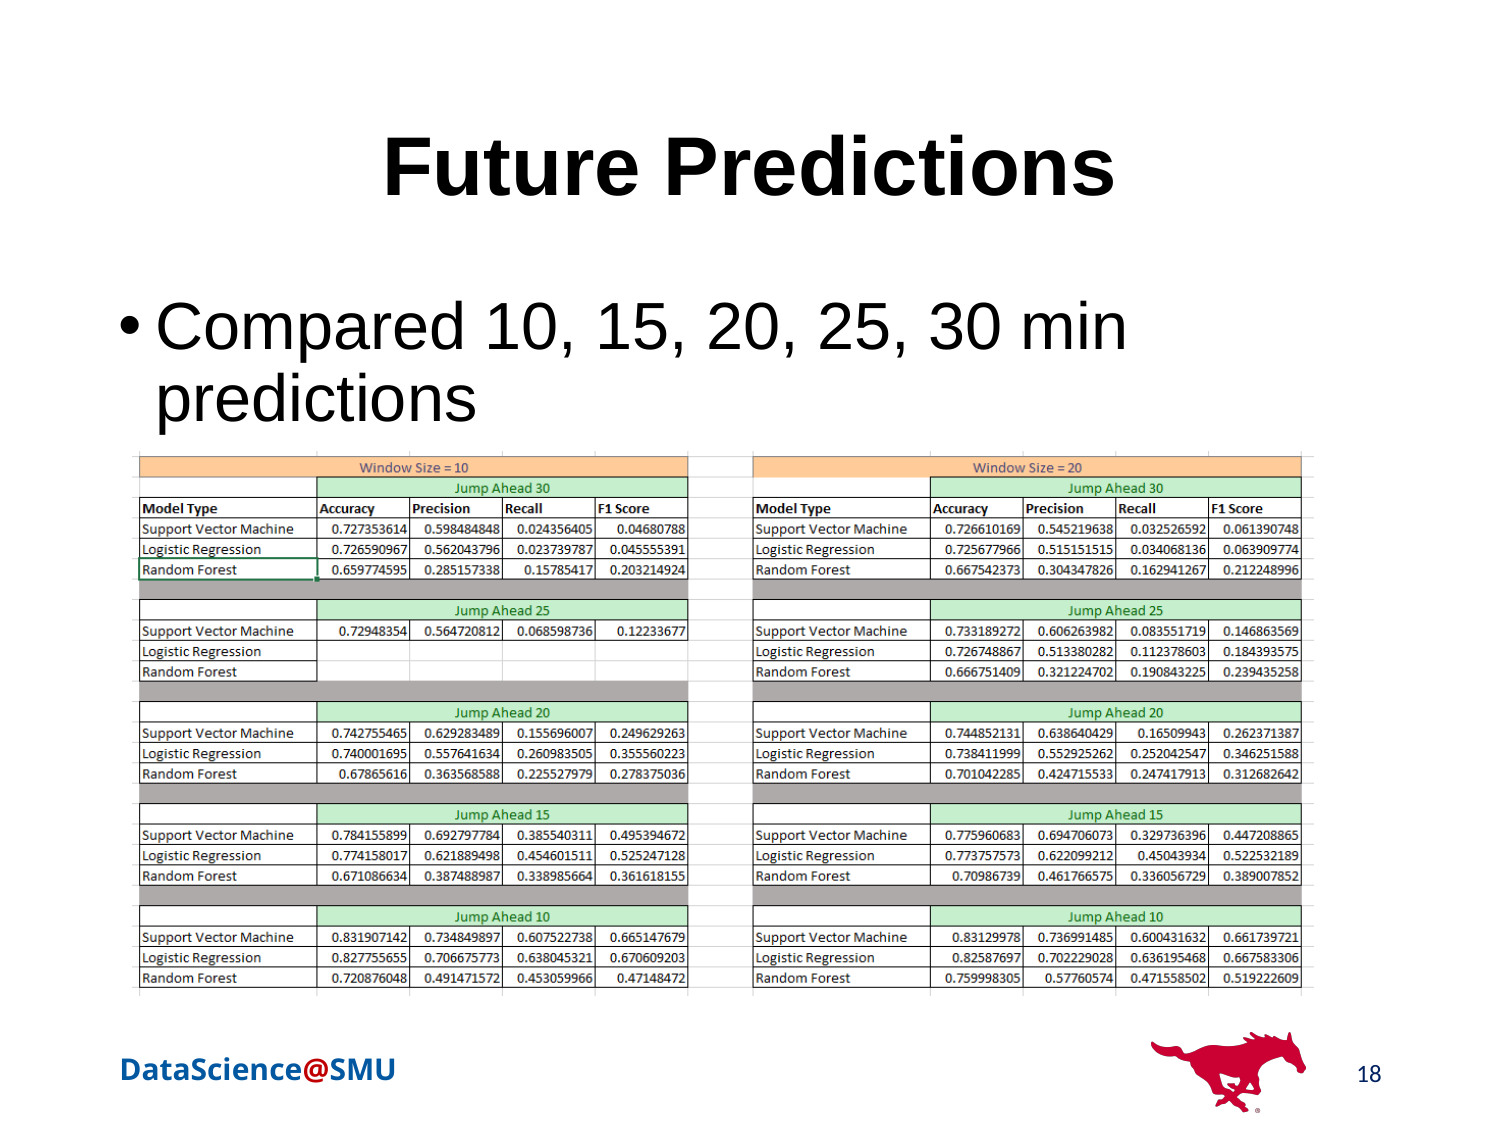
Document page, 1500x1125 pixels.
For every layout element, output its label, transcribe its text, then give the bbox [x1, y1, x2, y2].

picture [1151, 1103, 1306, 1113]
list Compared 10, 15, 20, 25, 30 min predictions [103, 284, 1482, 999]
slide_number 18 [1059, 1042, 1397, 1103]
title Future Predictions [103, 59, 1397, 278]
picture [132, 451, 1314, 996]
picture [1151, 1032, 1306, 1042]
